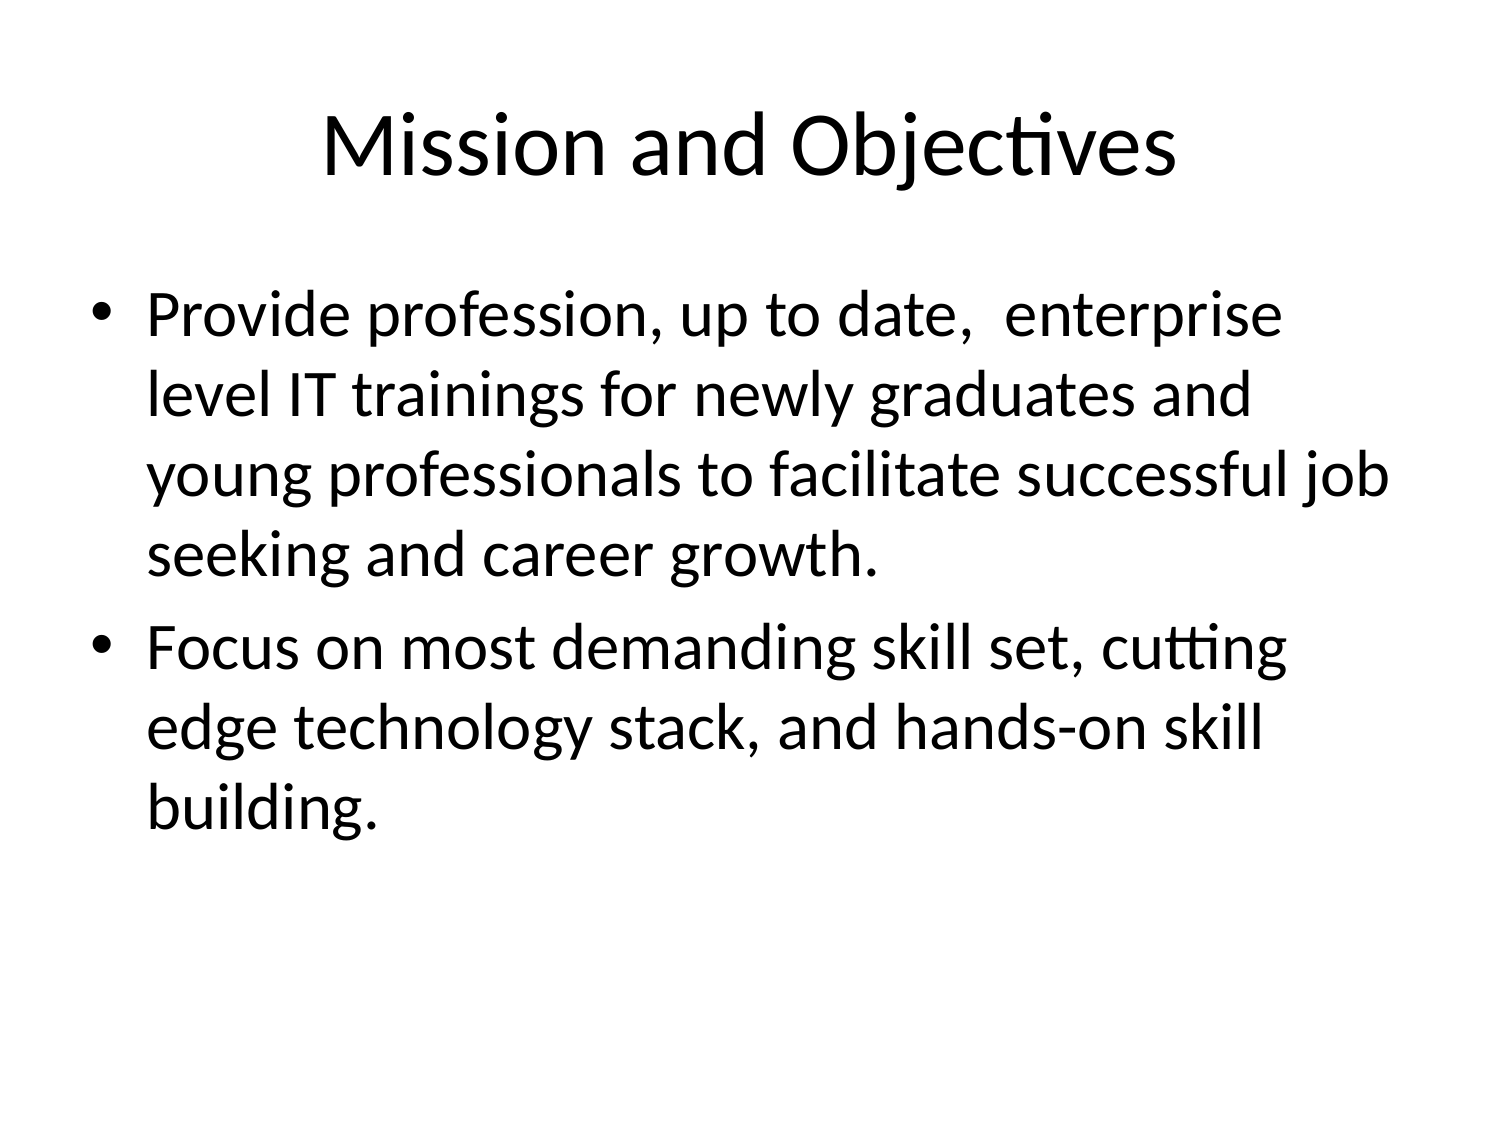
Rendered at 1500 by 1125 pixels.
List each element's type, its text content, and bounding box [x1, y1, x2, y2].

title Mission and Objectives [75, 45, 1425, 233]
list Provide profession, up to date, enterprise level IT trainings for newly graduates and young professionals to facilitate successful job seeking and career growth. Focus on most demanding skill set, cutting edge technology stack, and hands-on skill building. [75, 262, 1425, 1005]
